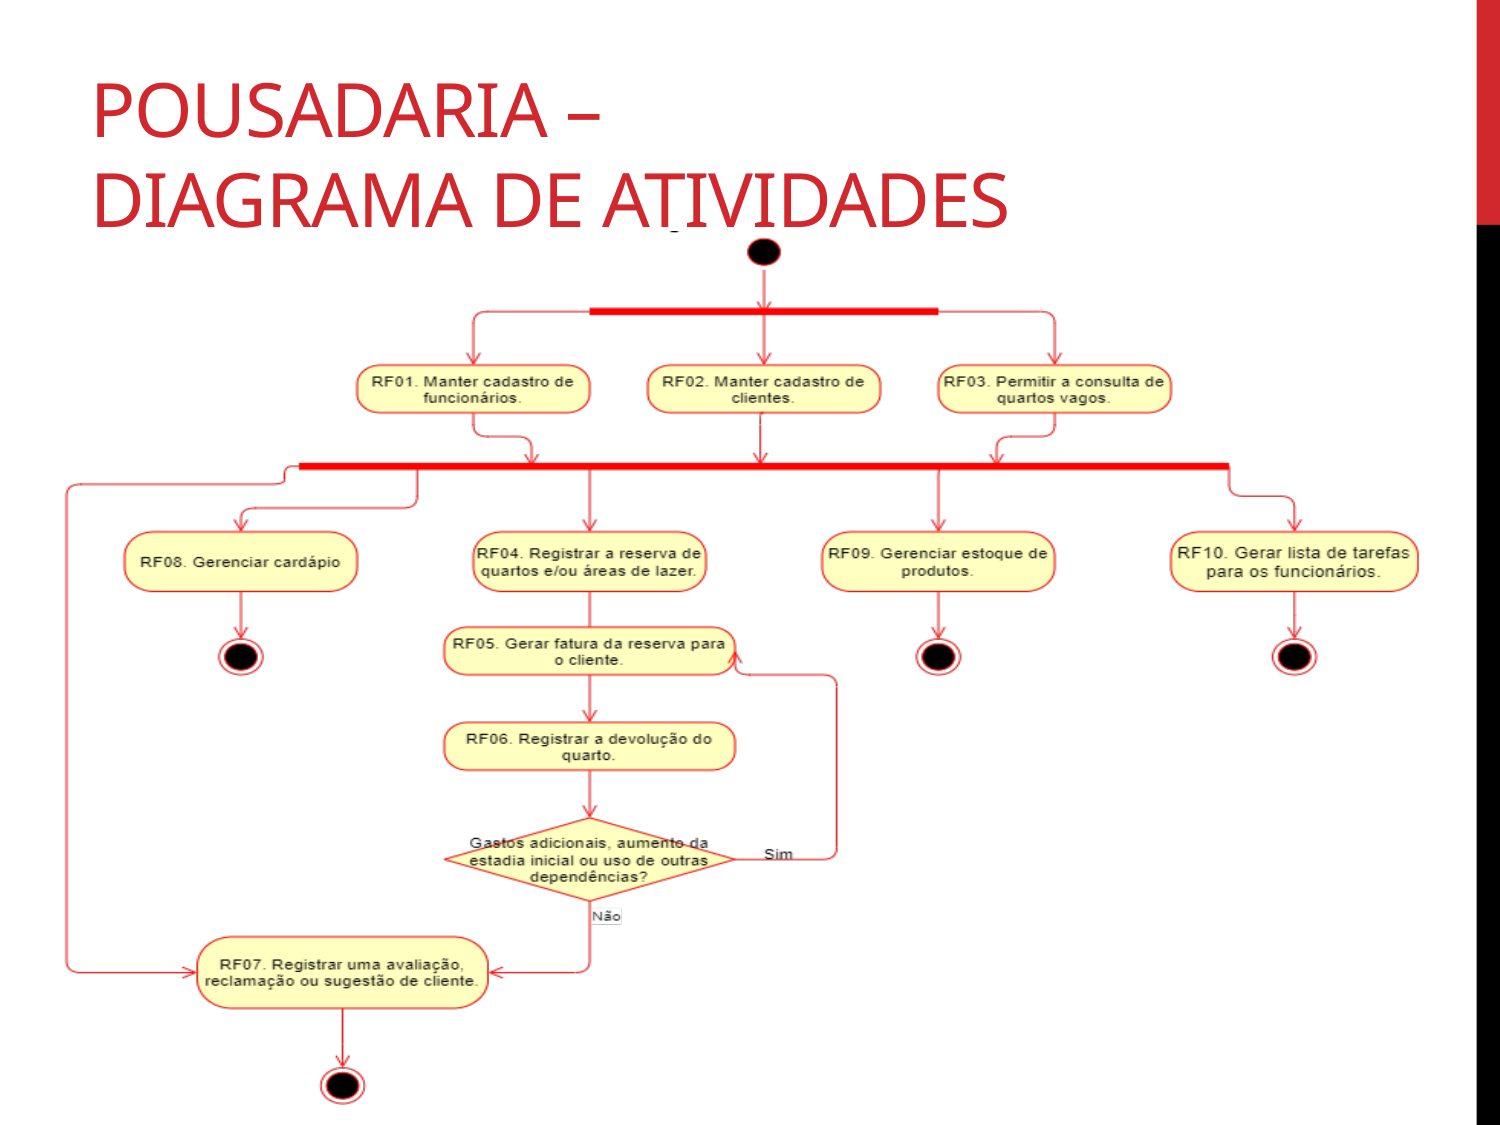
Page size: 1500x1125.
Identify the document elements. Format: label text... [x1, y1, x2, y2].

picture [52, 231, 1419, 1105]
title Pousadaria – Diagrama de atividades [75, 25, 1424, 228]
